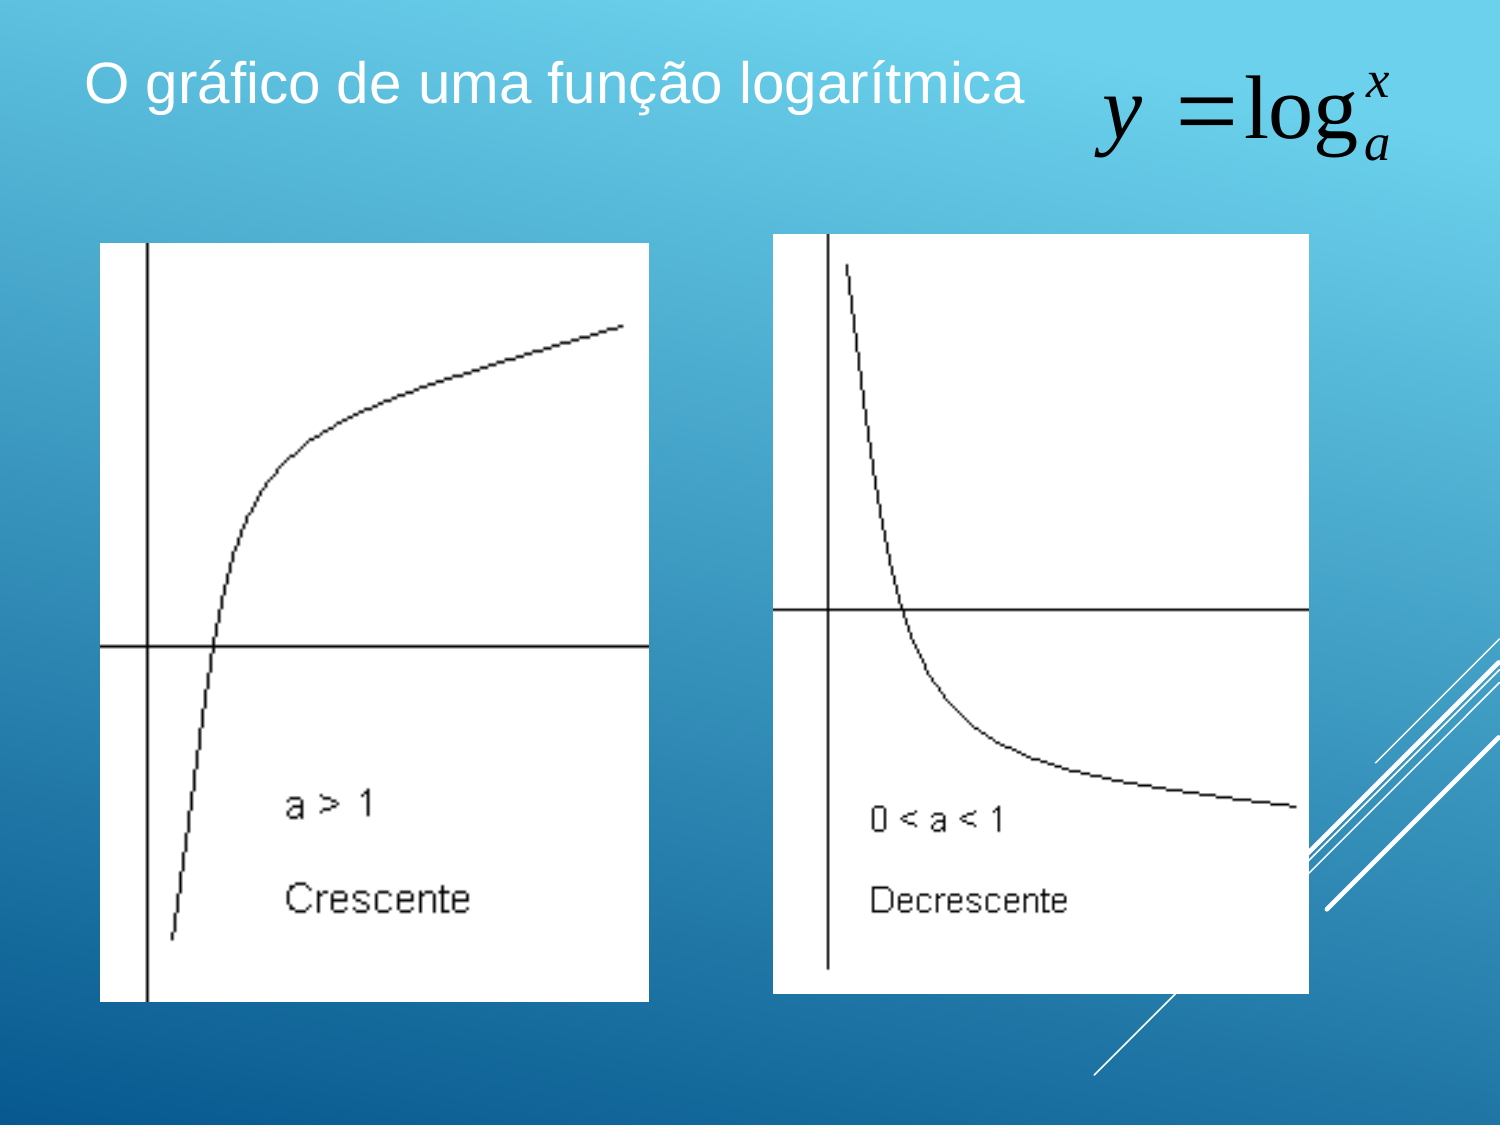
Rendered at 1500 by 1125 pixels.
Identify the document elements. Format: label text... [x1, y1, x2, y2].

text_box O gráfico de uma função logarítmica [0, 37, 1128, 123]
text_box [1080, 40, 1412, 184]
picture [773, 234, 1309, 994]
picture [100, 243, 650, 1002]
